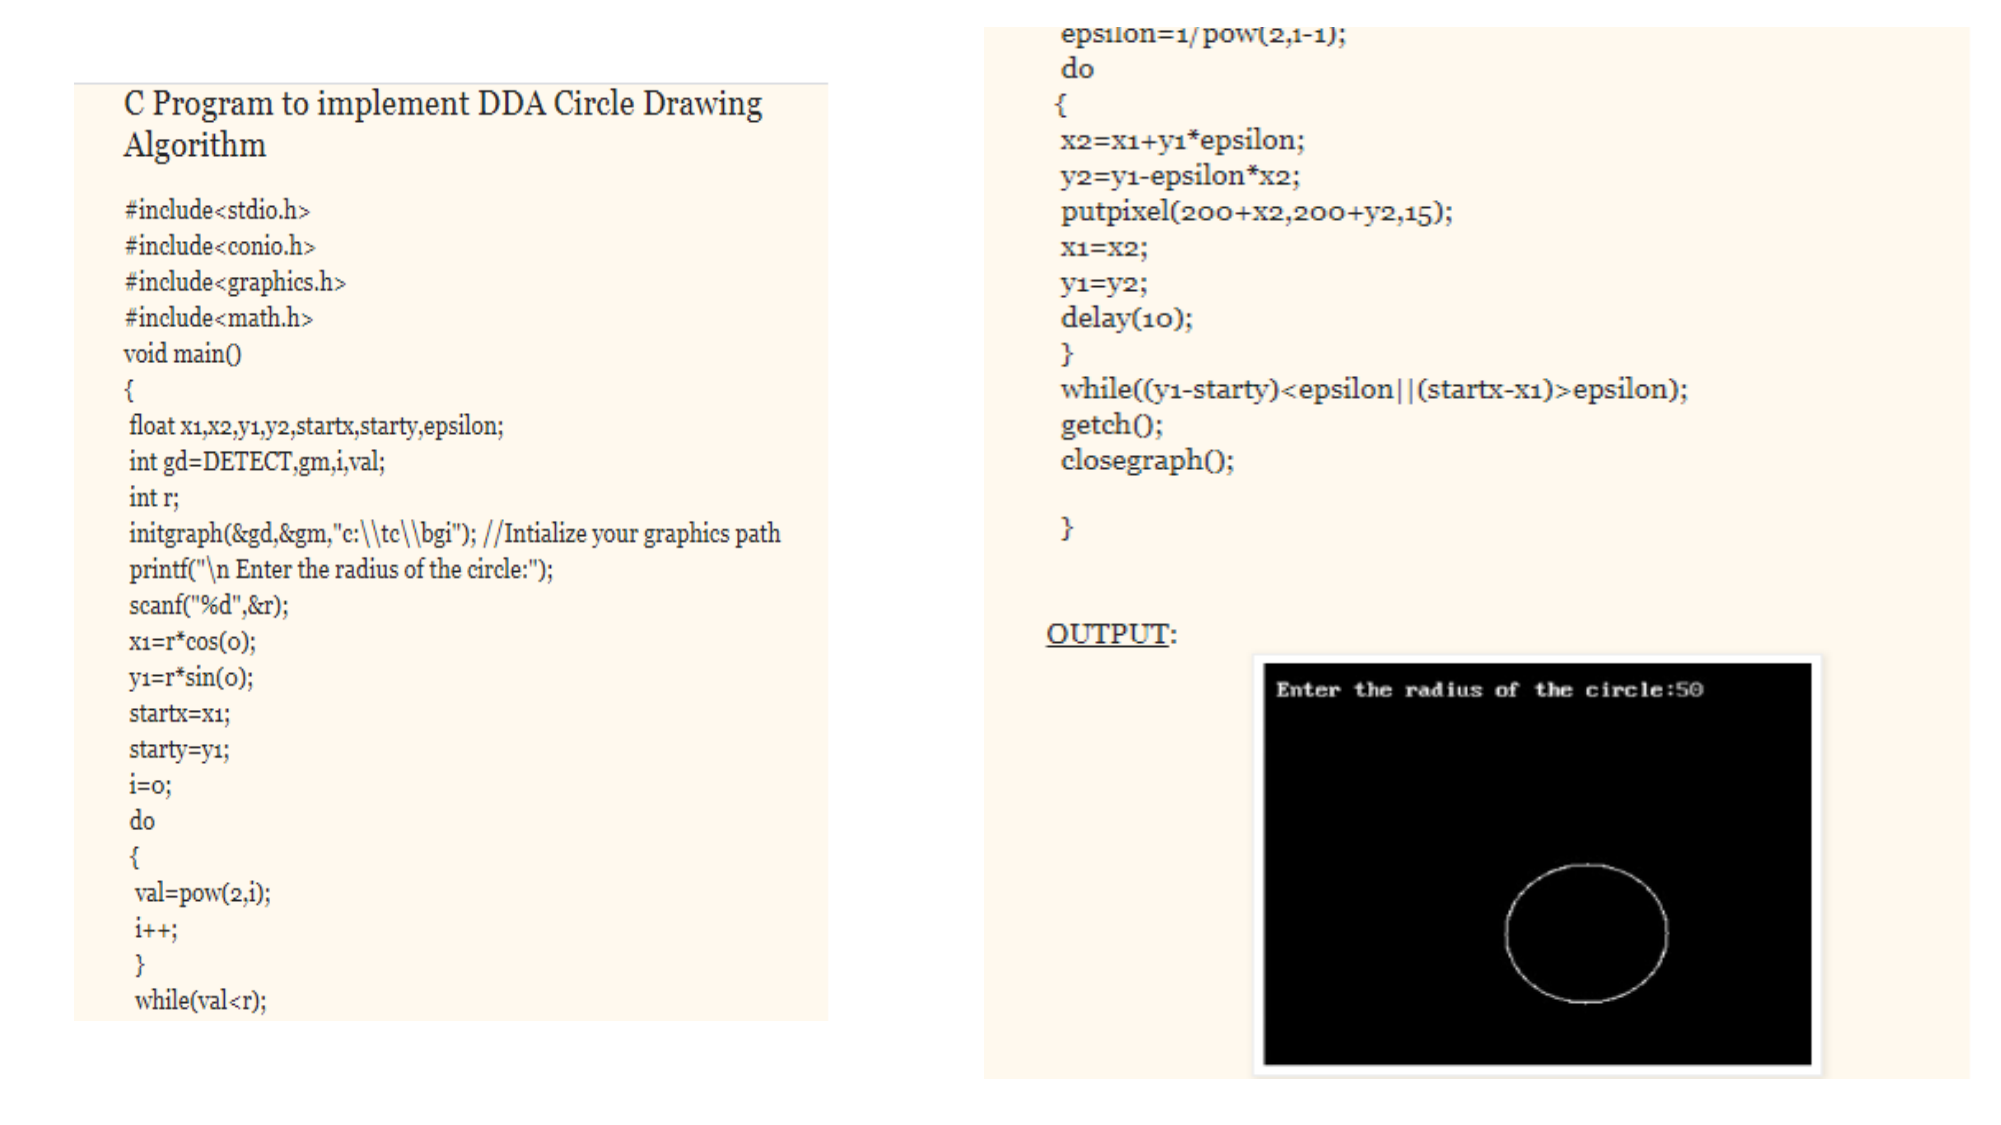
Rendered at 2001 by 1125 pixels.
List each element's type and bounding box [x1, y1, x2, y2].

picture [984, 27, 1975, 1079]
list [74, 68, 975, 1021]
